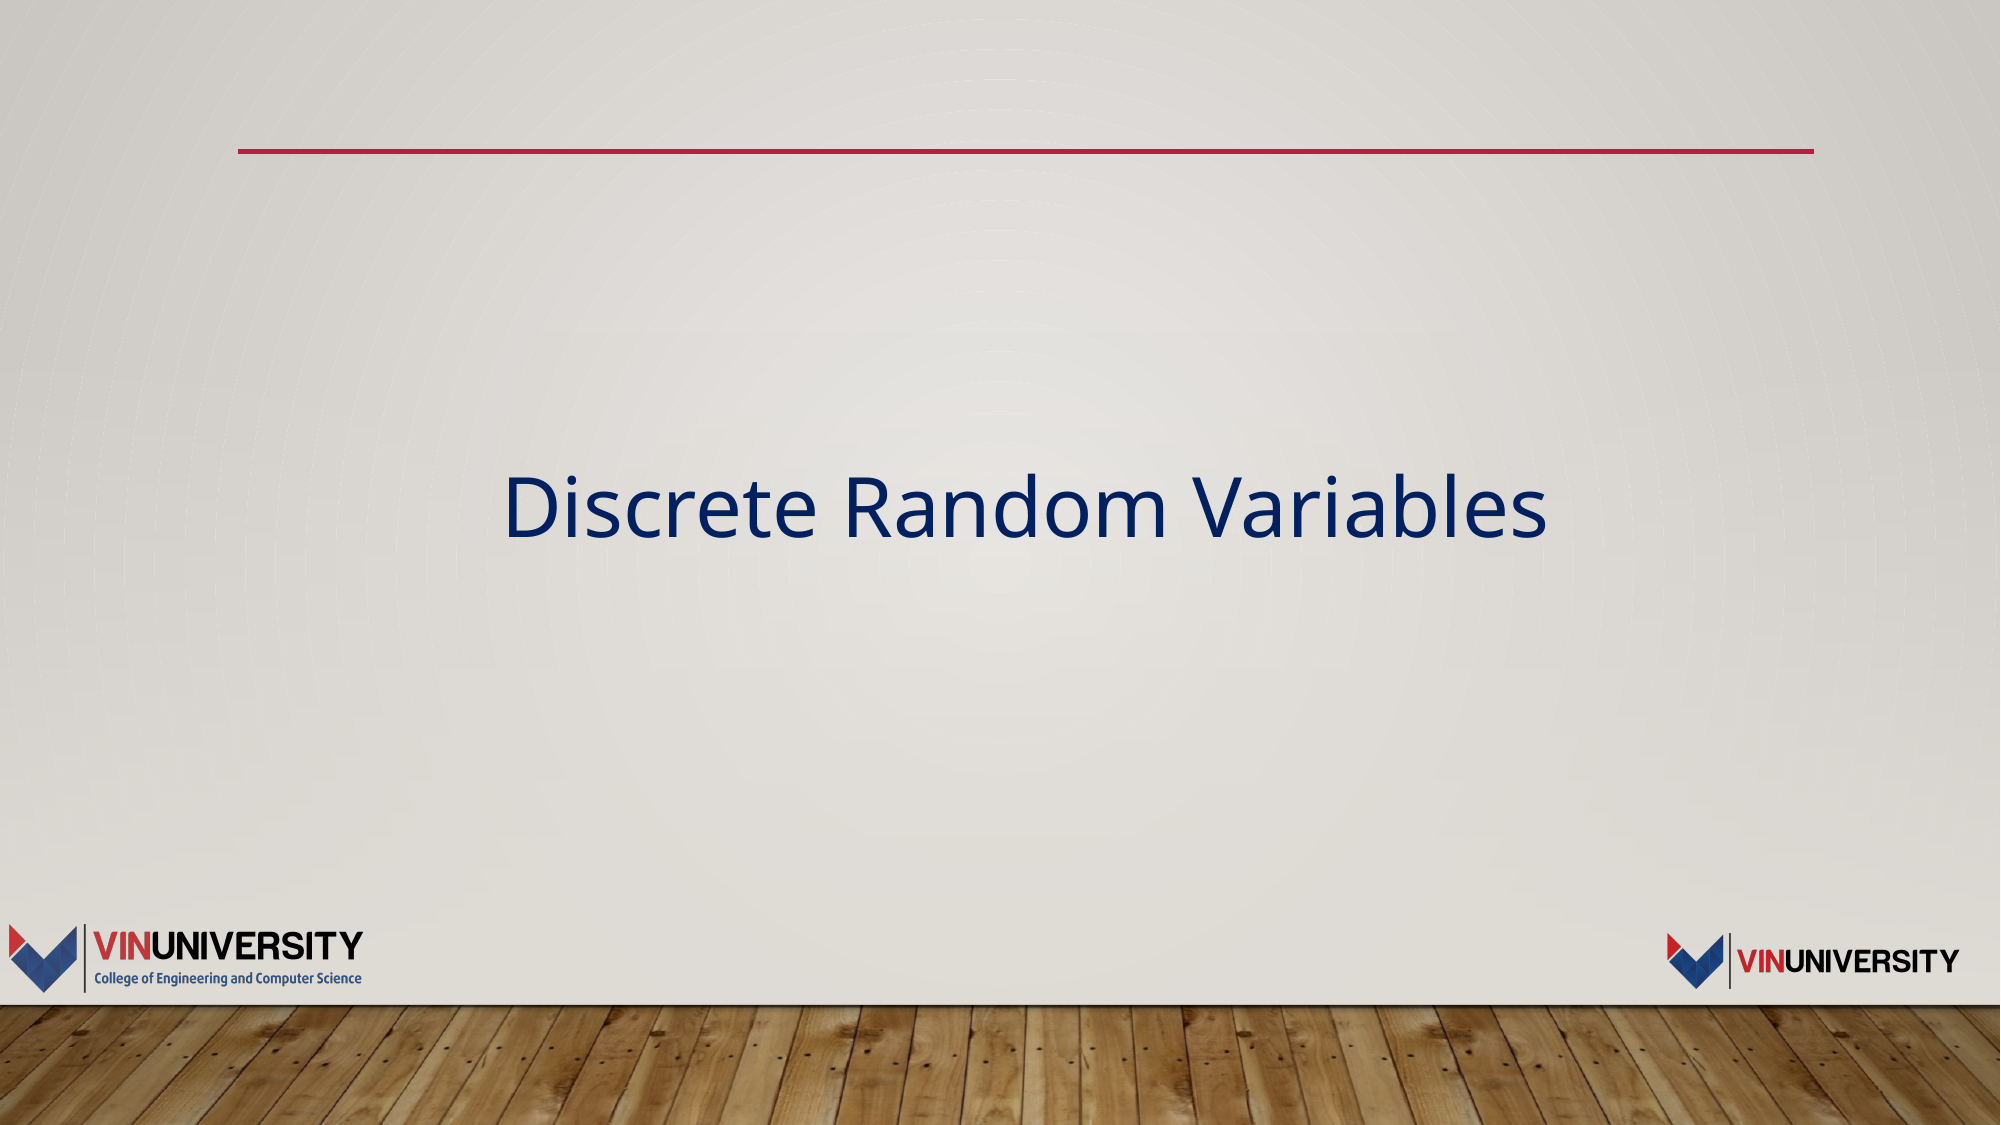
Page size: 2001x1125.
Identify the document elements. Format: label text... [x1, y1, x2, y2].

picture [9, 924, 377, 998]
picture [1667, 933, 1960, 989]
picture [0, 1005, 2000, 1125]
text_box Discrete Random Variables [486, 446, 1566, 562]
